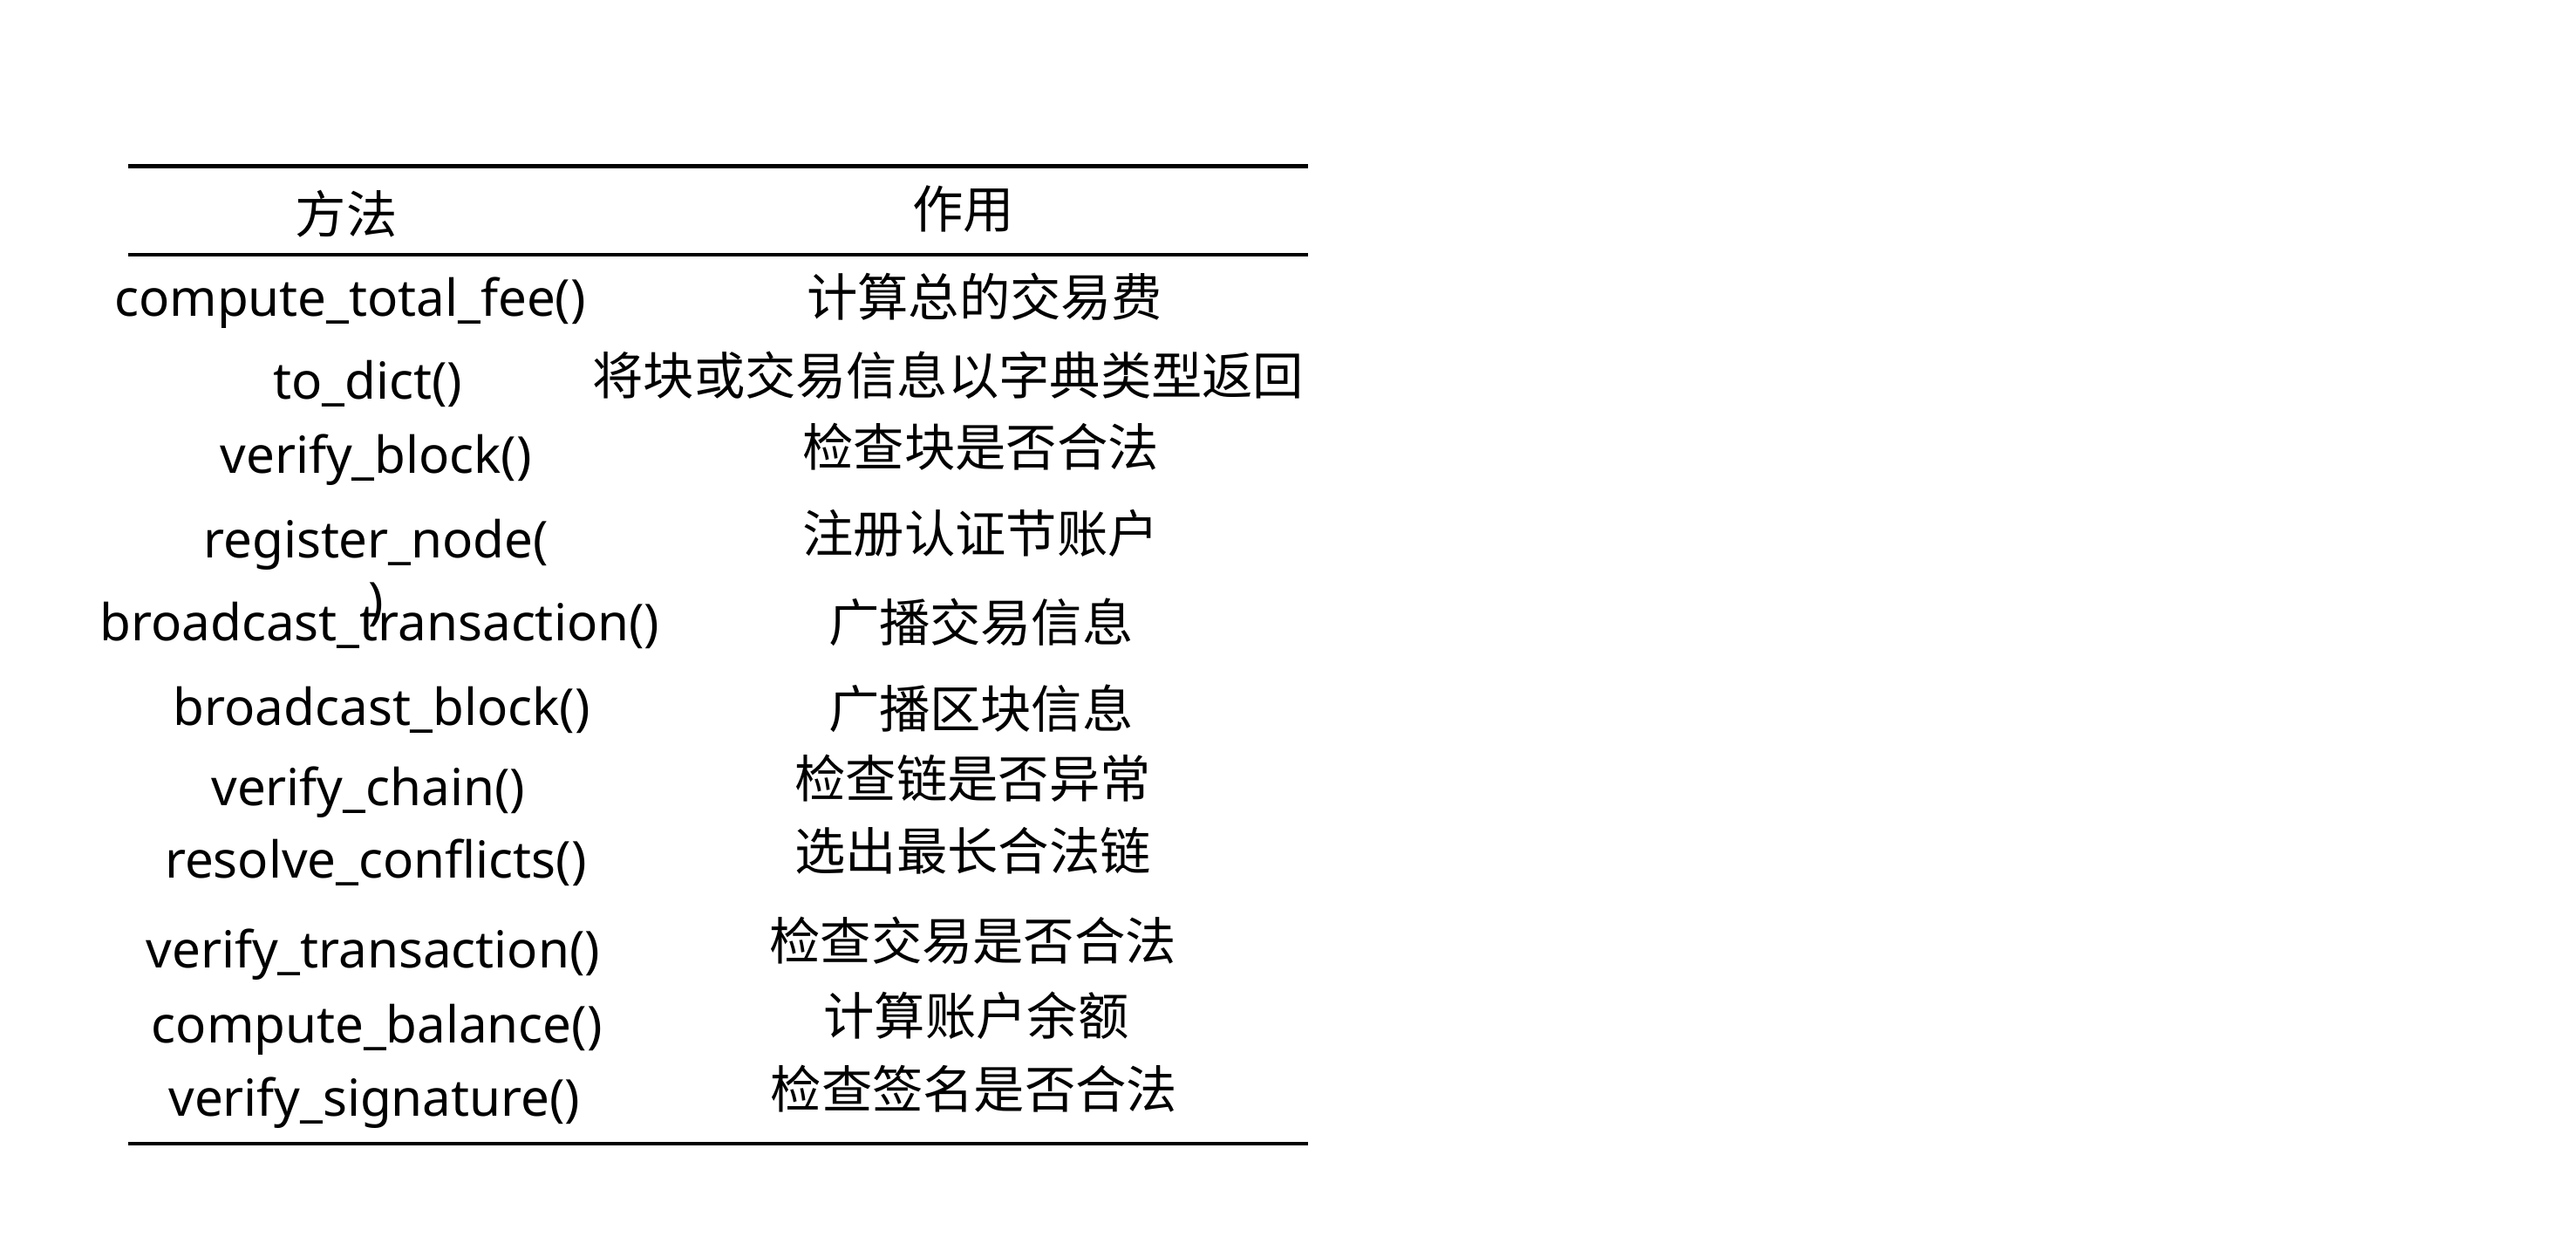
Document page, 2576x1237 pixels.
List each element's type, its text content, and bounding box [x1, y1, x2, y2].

text_box 检查签名是否合法 [608, 1050, 1340, 1125]
text_box verify_signature() [128, 1058, 621, 1133]
text_box 广播区块信息 [615, 670, 1346, 745]
text_box verify_transaction() [127, 910, 619, 985]
text_box 检查块是否合法 [615, 408, 1346, 483]
text_box to_dict() [249, 341, 487, 416]
text_box 计算总的交易费 [618, 258, 1351, 333]
text_box broadcast_transaction() [72, 583, 688, 658]
text_box resolve_conflicts() [144, 820, 608, 895]
text_box compute_balance() [131, 985, 610, 1058]
text_box verify_block() [185, 416, 567, 490]
text_box 选出最长合法链 [607, 812, 1339, 887]
text_box 将块或交易信息以字典类型返回 [566, 337, 1330, 412]
text_box compute_total_fee() [10, 258, 618, 333]
text_box 注册认证节账户 [615, 495, 1346, 570]
text_box 计算账户余额 [610, 978, 1342, 1052]
text_box verify_chain() [177, 748, 559, 820]
text_box broadcast_block() [144, 667, 620, 742]
text_box register_node() [185, 500, 567, 583]
text_box 广播交易信息 [615, 584, 1346, 659]
text_box 检查交易是否合法 [607, 902, 1339, 977]
text_box 方法 [228, 175, 465, 249]
text_box 作用 [844, 174, 1082, 245]
text_box 检查链是否异常 [607, 740, 1339, 812]
